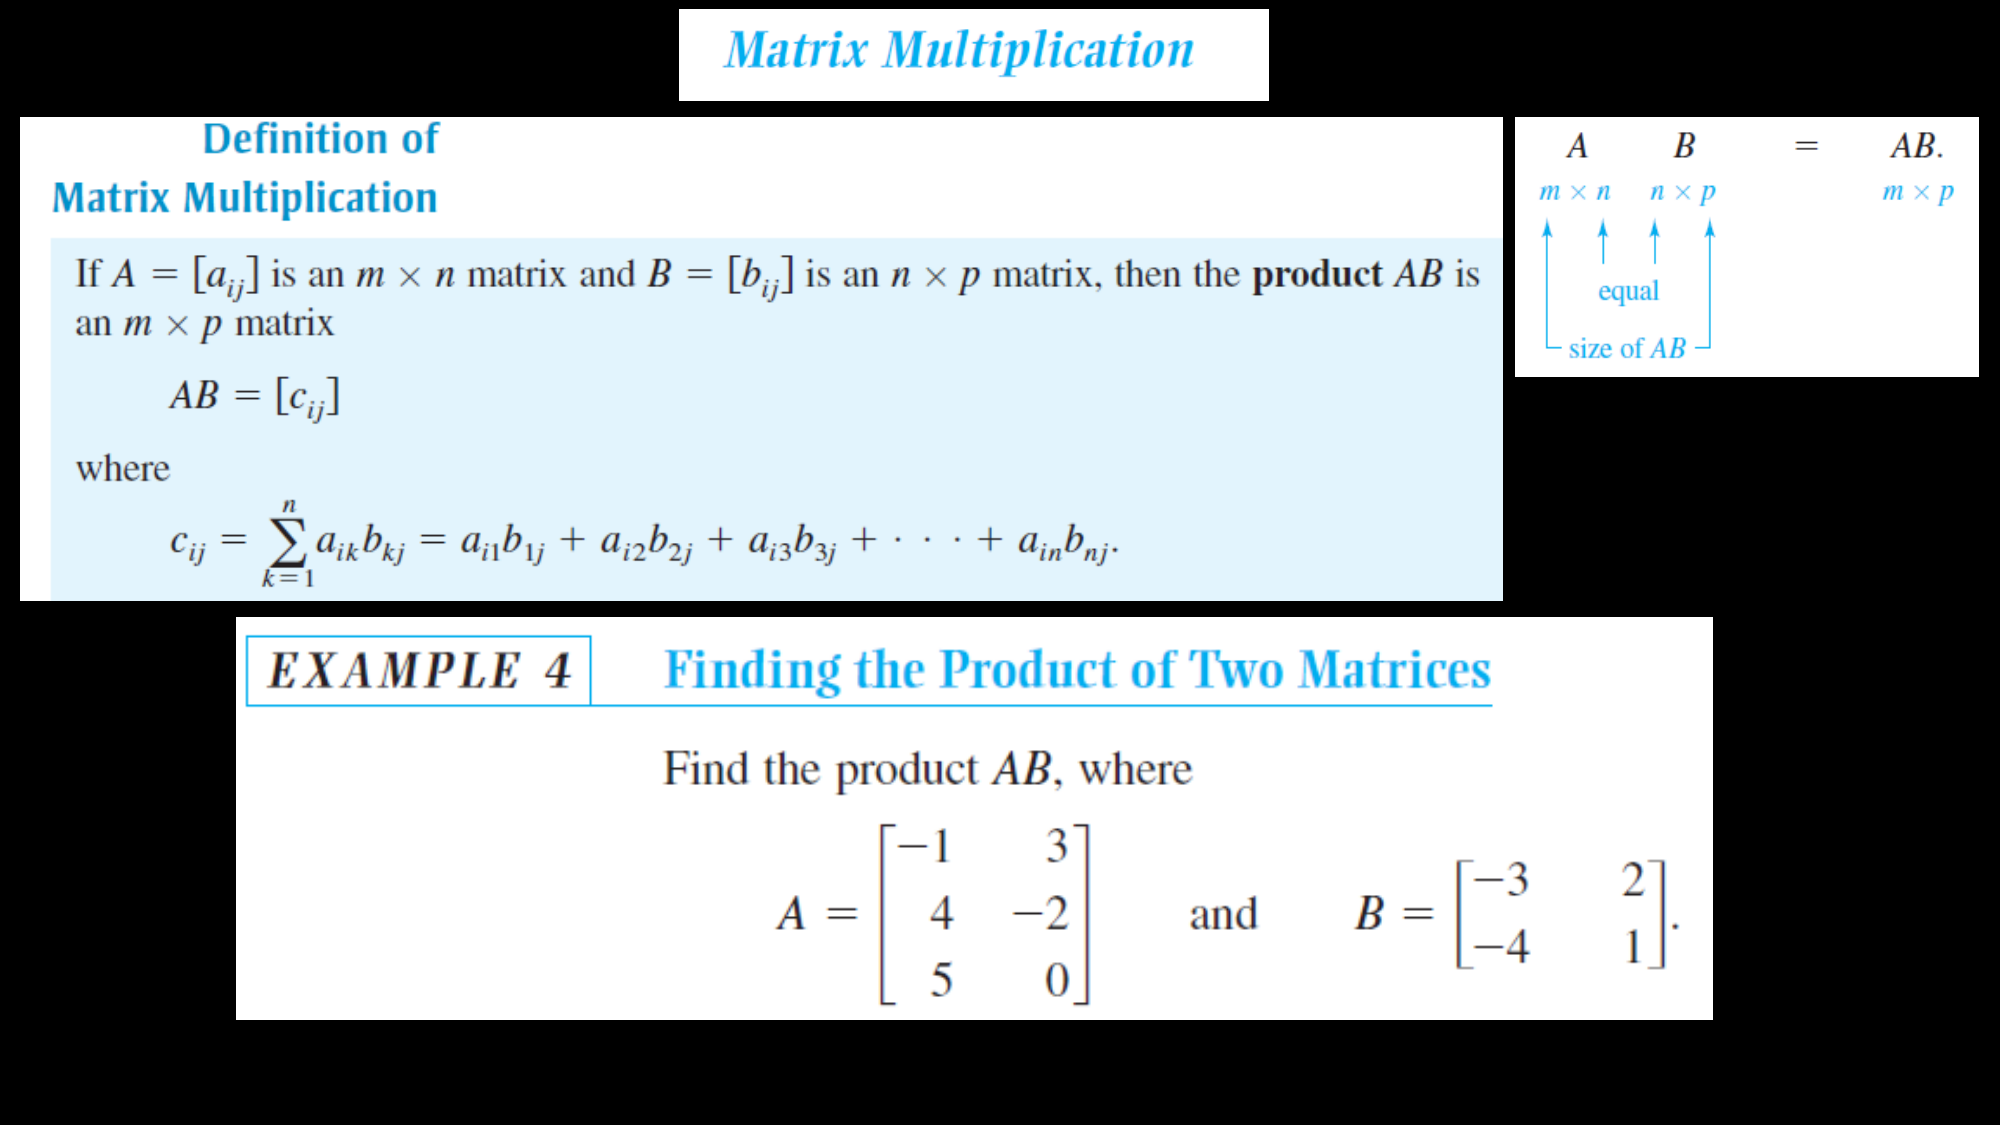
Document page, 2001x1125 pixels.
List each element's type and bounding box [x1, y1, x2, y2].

picture [679, 9, 1269, 101]
picture [19, 117, 1503, 601]
picture [1515, 117, 1979, 377]
picture [236, 617, 1713, 1020]
